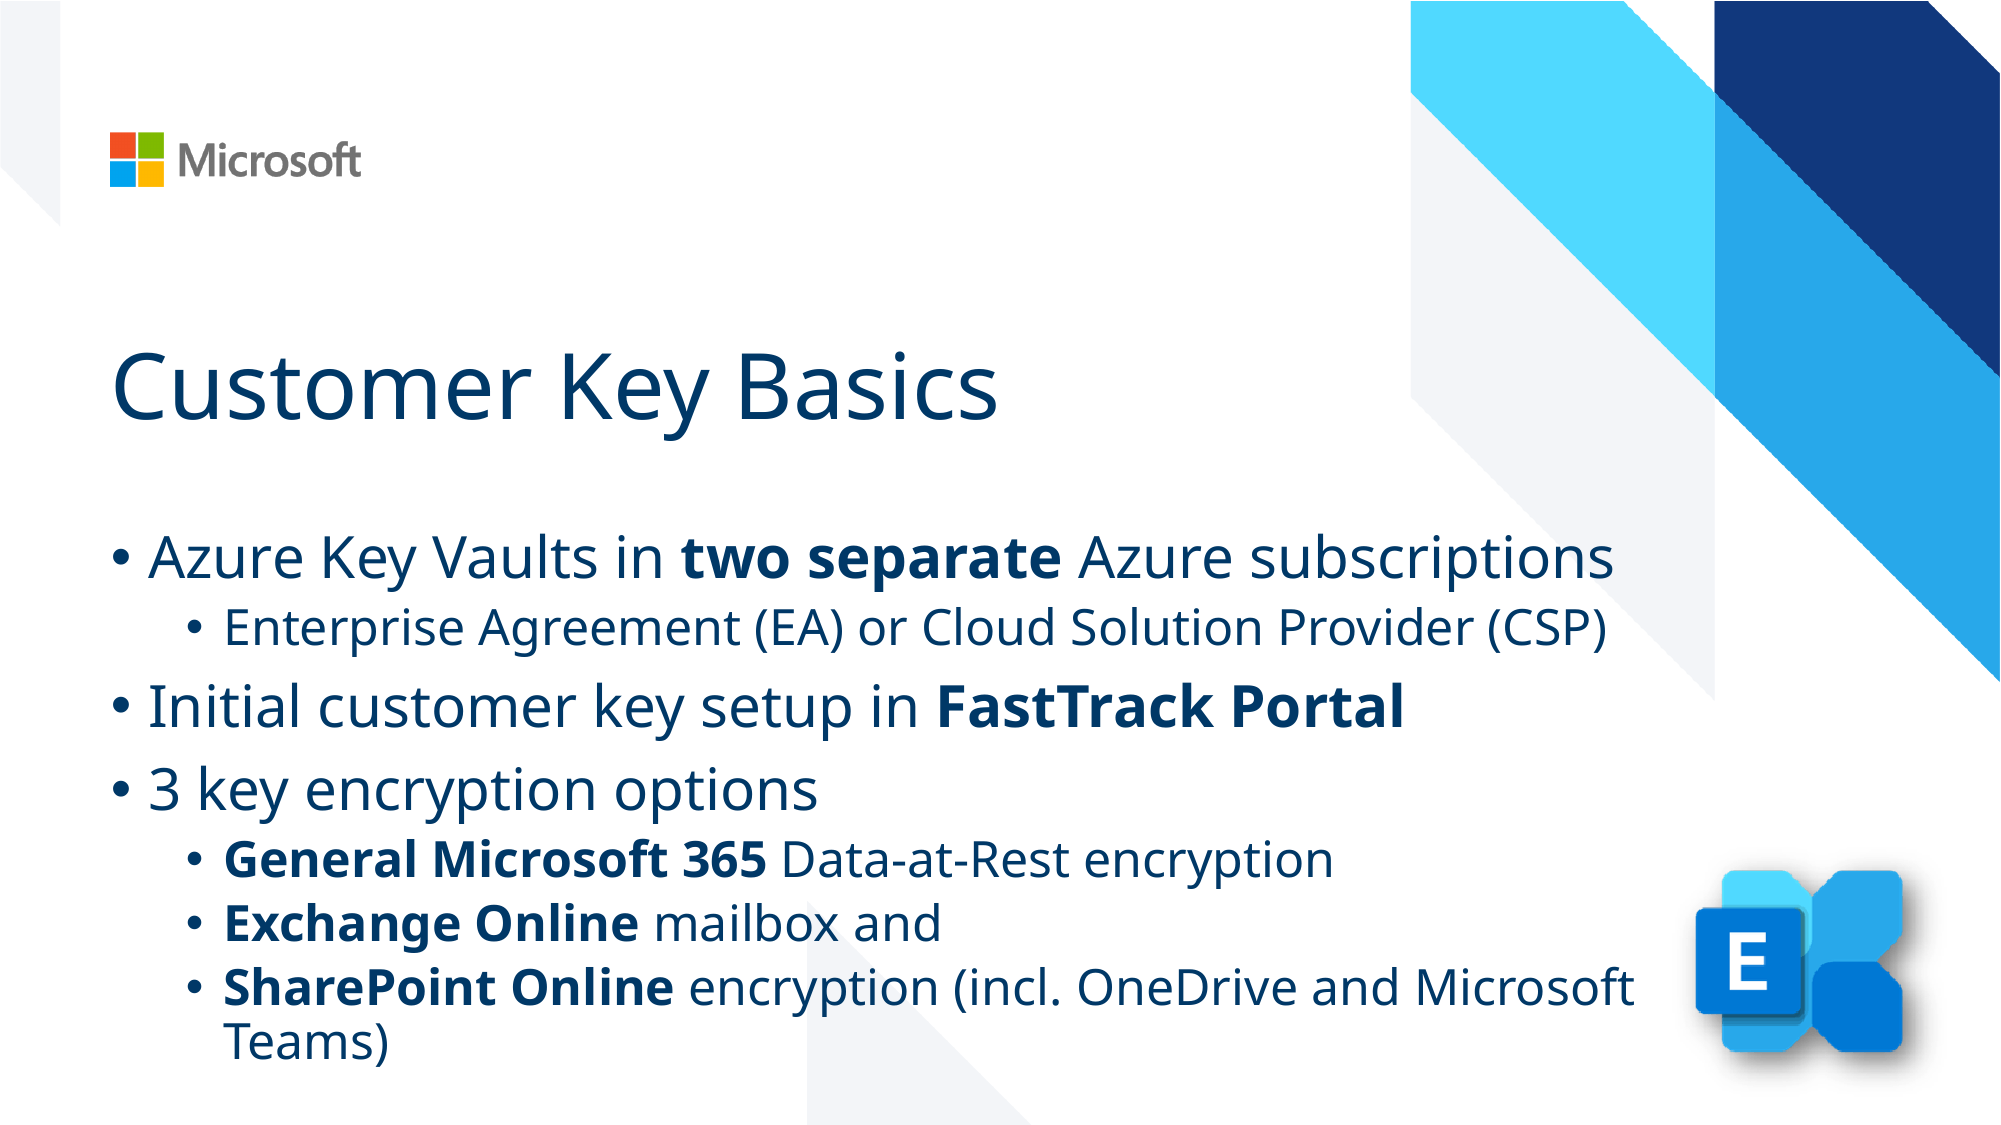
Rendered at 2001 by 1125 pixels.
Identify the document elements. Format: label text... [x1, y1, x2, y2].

title Customer Key Basics [95, 281, 1821, 499]
list Azure Key Vaults in two separate Azure subscriptions Enterprise Agreement (EA) or Cloud Solution Provider (CSP) Initial customer key setup in FastTrack Portal 3 key encryption options General Microsoft 365 Data-at-Rest encryption Exchange Online mailbox and SharePoint Online encryption (incl. OneDrive and Microsoft Teams) [95, 521, 1821, 1029]
picture [0, 1, 2000, 1125]
